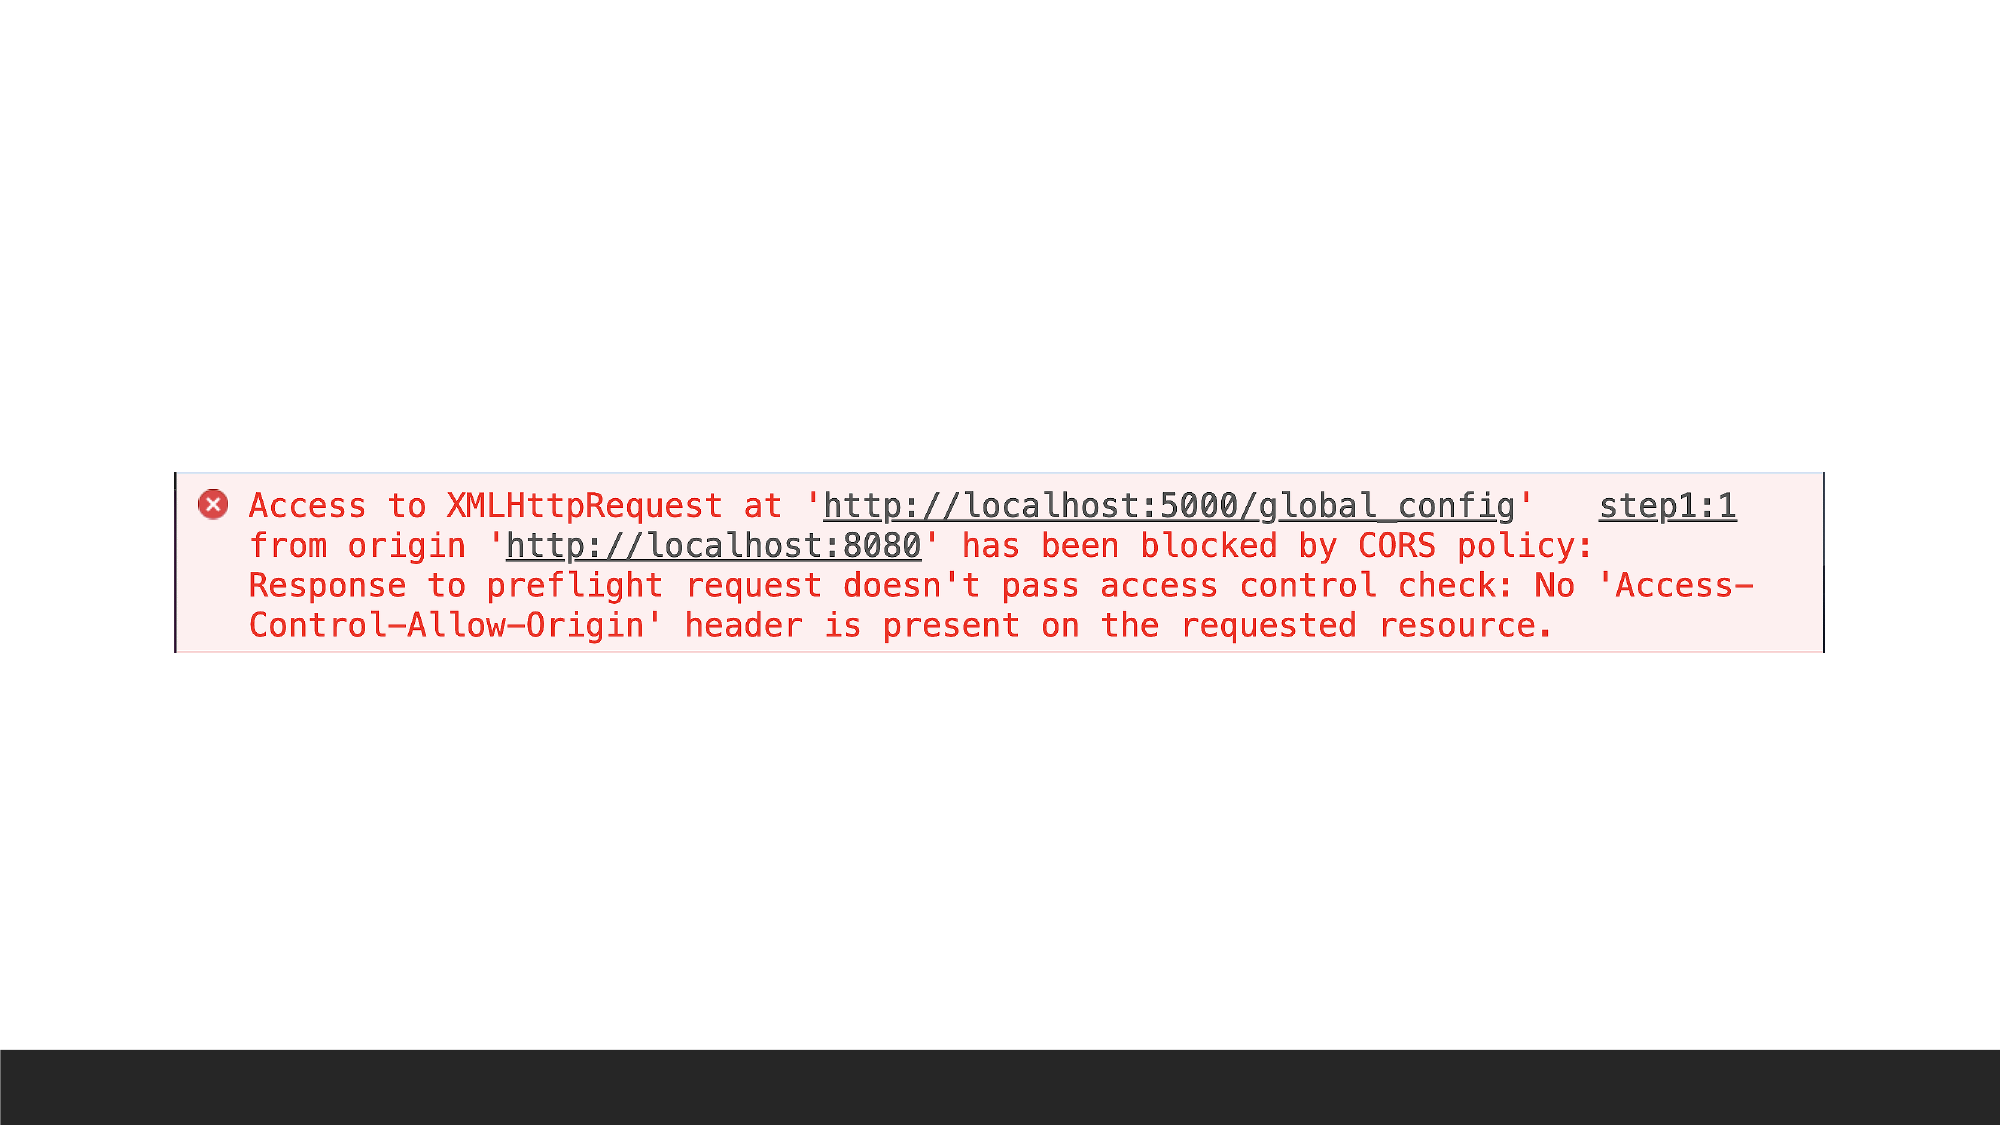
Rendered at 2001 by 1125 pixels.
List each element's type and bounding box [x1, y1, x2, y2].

list [174, 472, 1826, 653]
